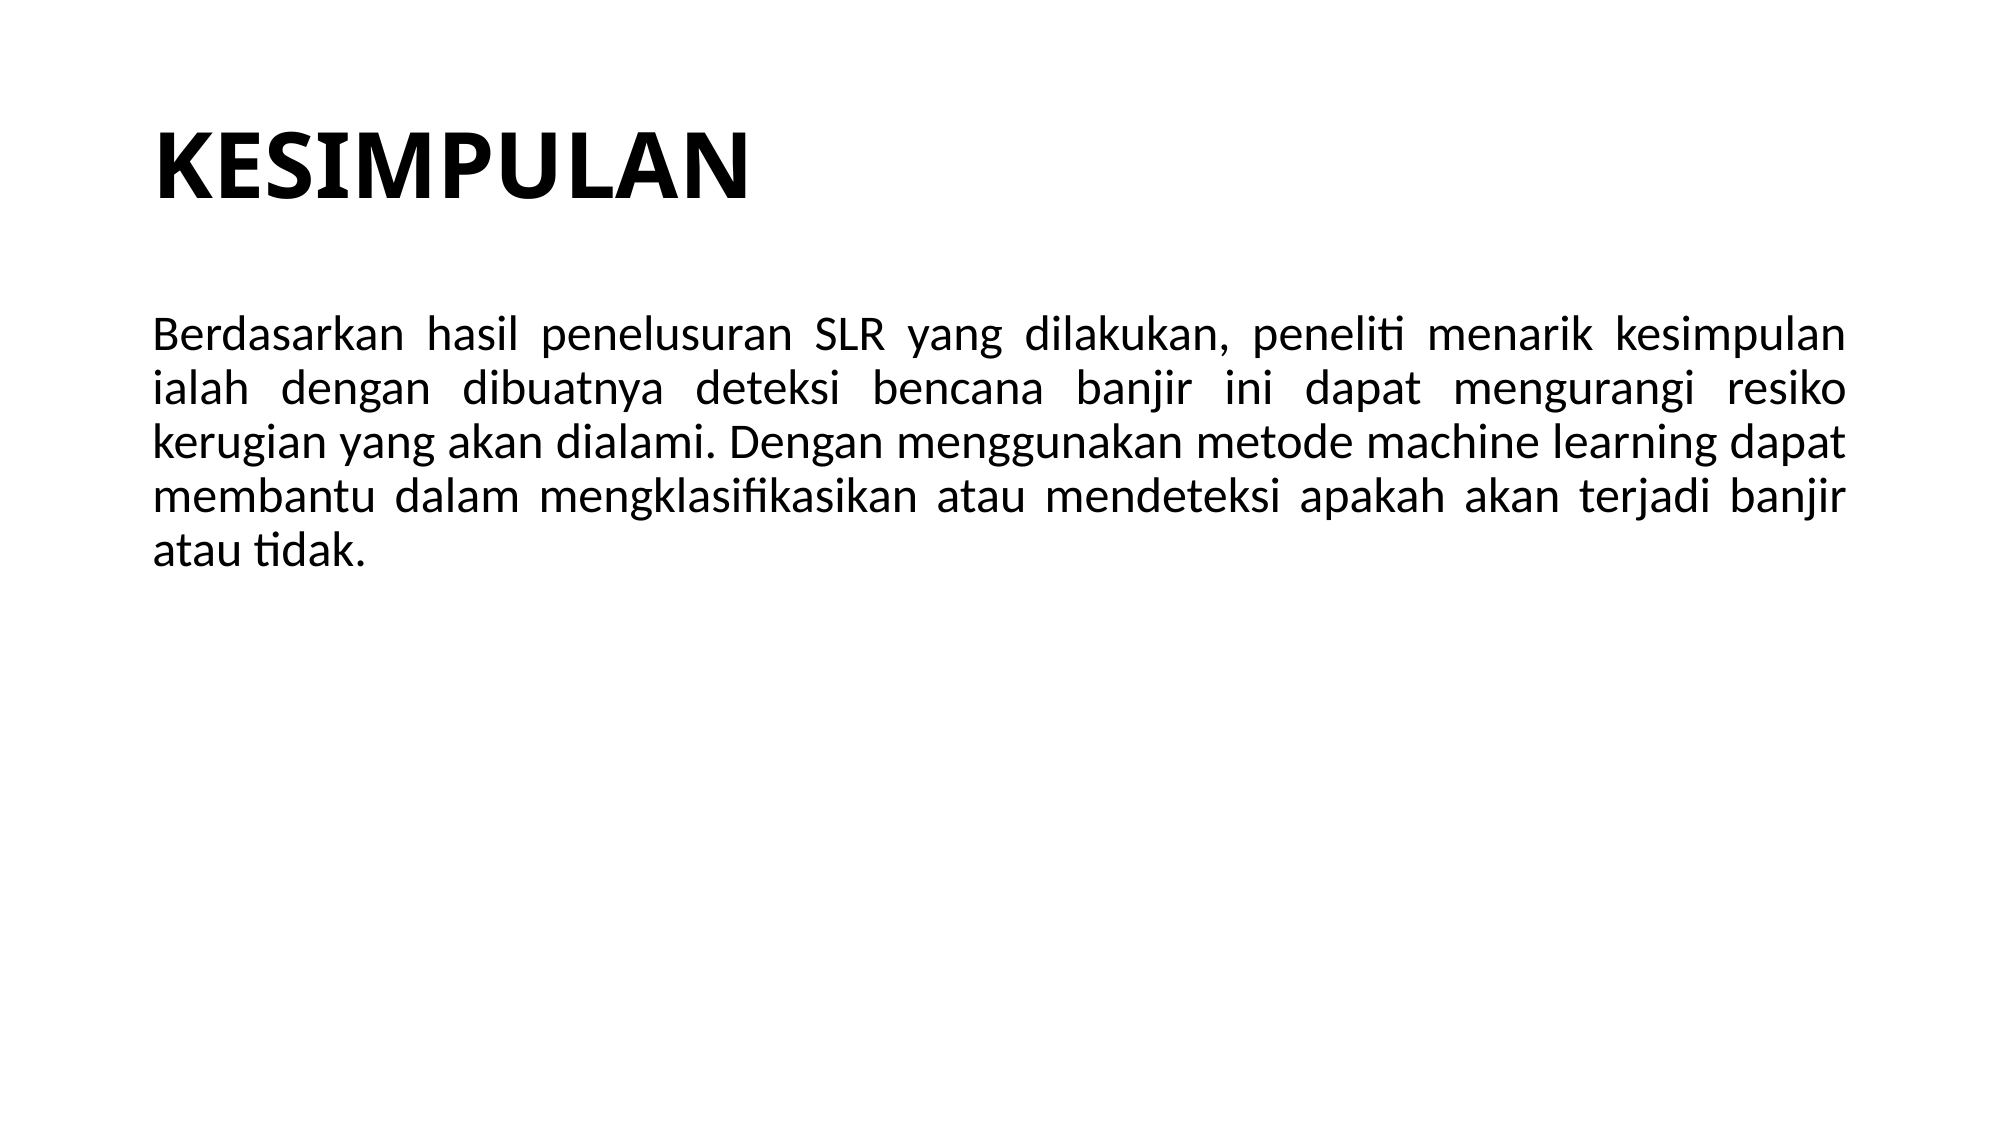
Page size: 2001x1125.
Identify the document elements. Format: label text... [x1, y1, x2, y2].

list Berdasarkan hasil penelusuran SLR yang dilakukan, peneliti menarik kesimpulan ialah dengan dibuatnya deteksi bencana banjir ini dapat mengurangi resiko kerugian yang akan dialami. Dengan menggunakan metode machine learning dapat membantu dalam mengklasifikasikan atau mendeteksi apakah akan terjadi banjir atau tidak. [137, 299, 1863, 1014]
title KESIMPULAN [137, 59, 1863, 278]
